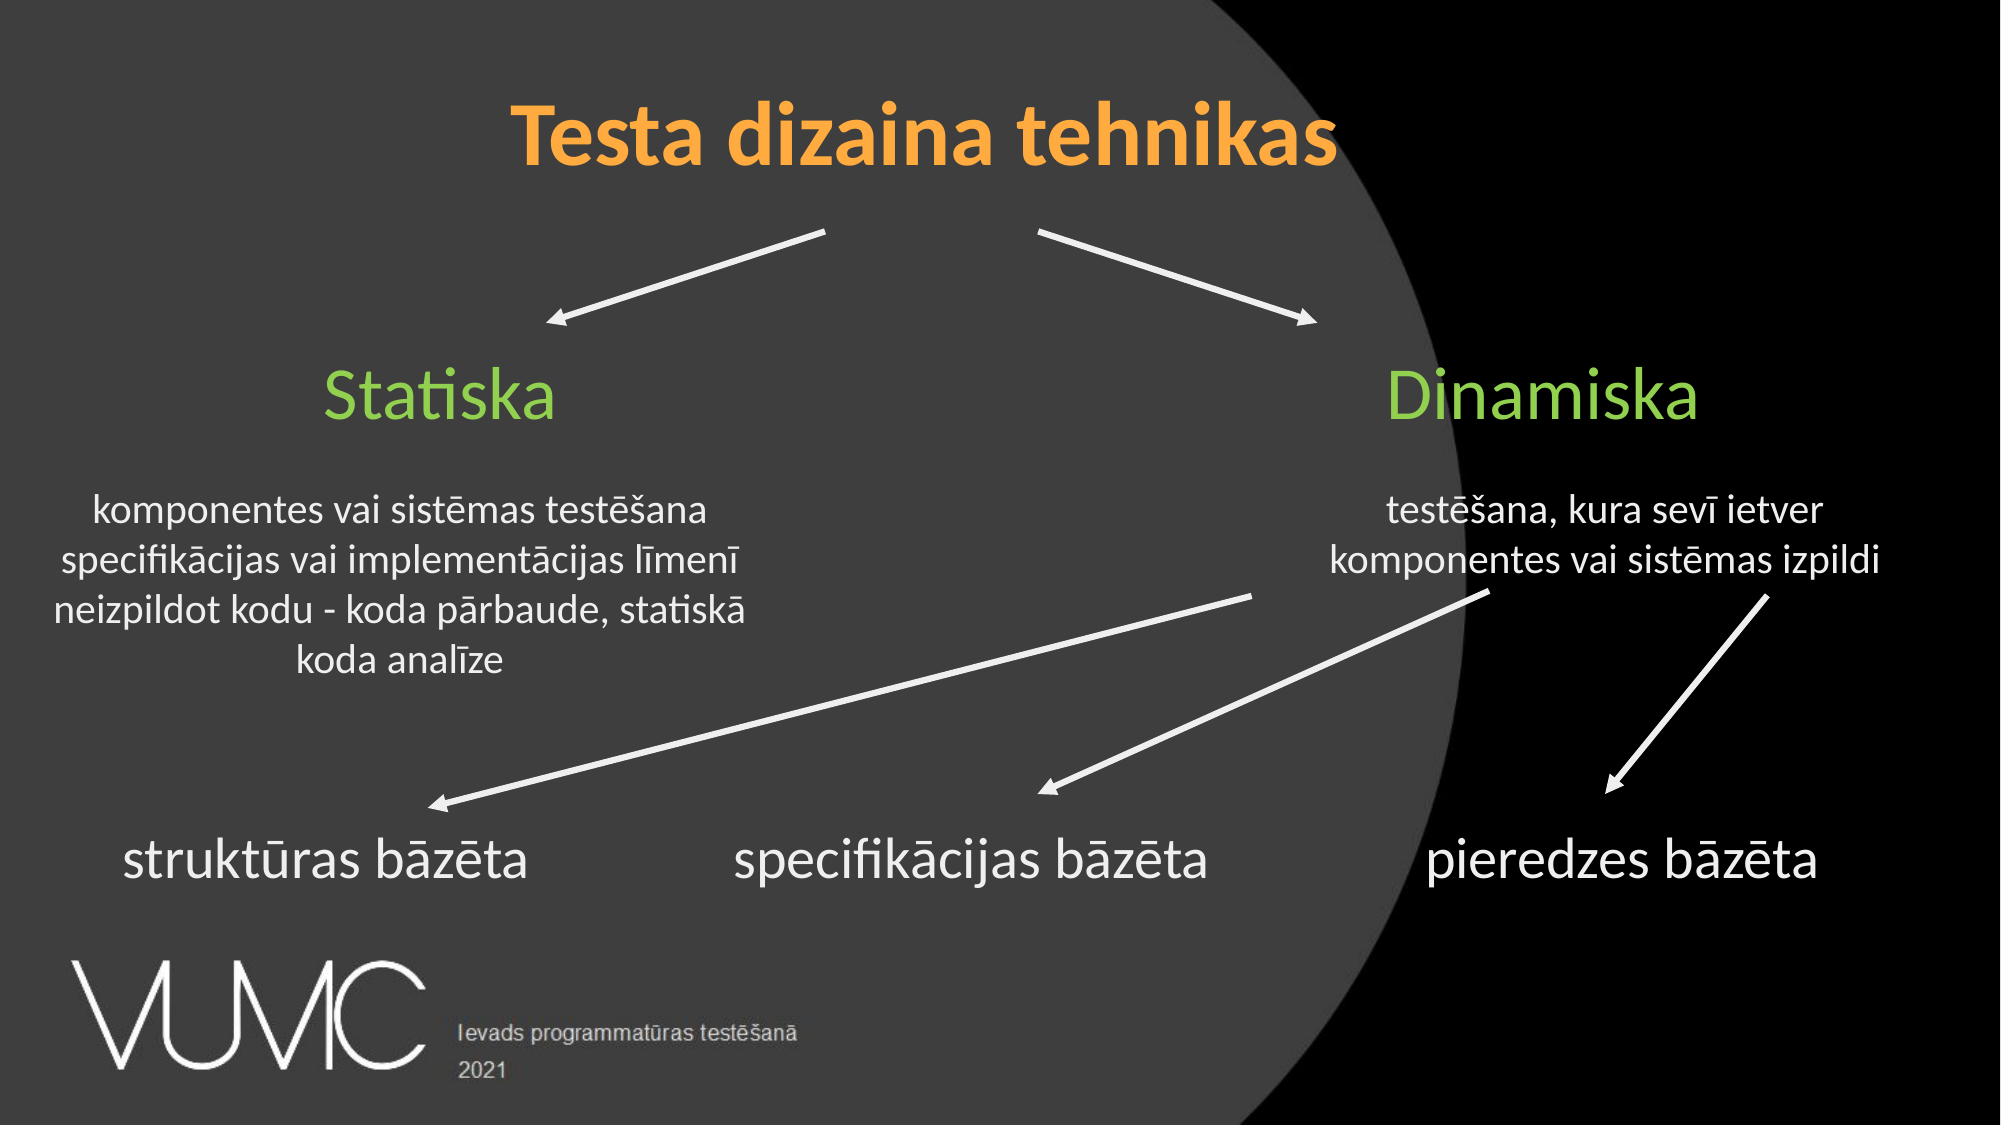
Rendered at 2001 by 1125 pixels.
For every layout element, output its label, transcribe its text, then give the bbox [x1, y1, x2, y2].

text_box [1604, 595, 1768, 795]
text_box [18, 337, 782, 693]
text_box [1251, 337, 1959, 592]
picture [0, 0, 2001, 1125]
text_box struktūras bāzēta [107, 813, 547, 898]
text_box Testa dizaina tehnikas [62, 59, 1788, 212]
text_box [545, 231, 826, 323]
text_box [1037, 231, 1318, 323]
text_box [1037, 590, 1490, 795]
text_box specifikācijas bāzēta [718, 813, 1262, 898]
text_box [427, 595, 1252, 809]
text_box pieredzes bāzēta [1410, 813, 1895, 898]
